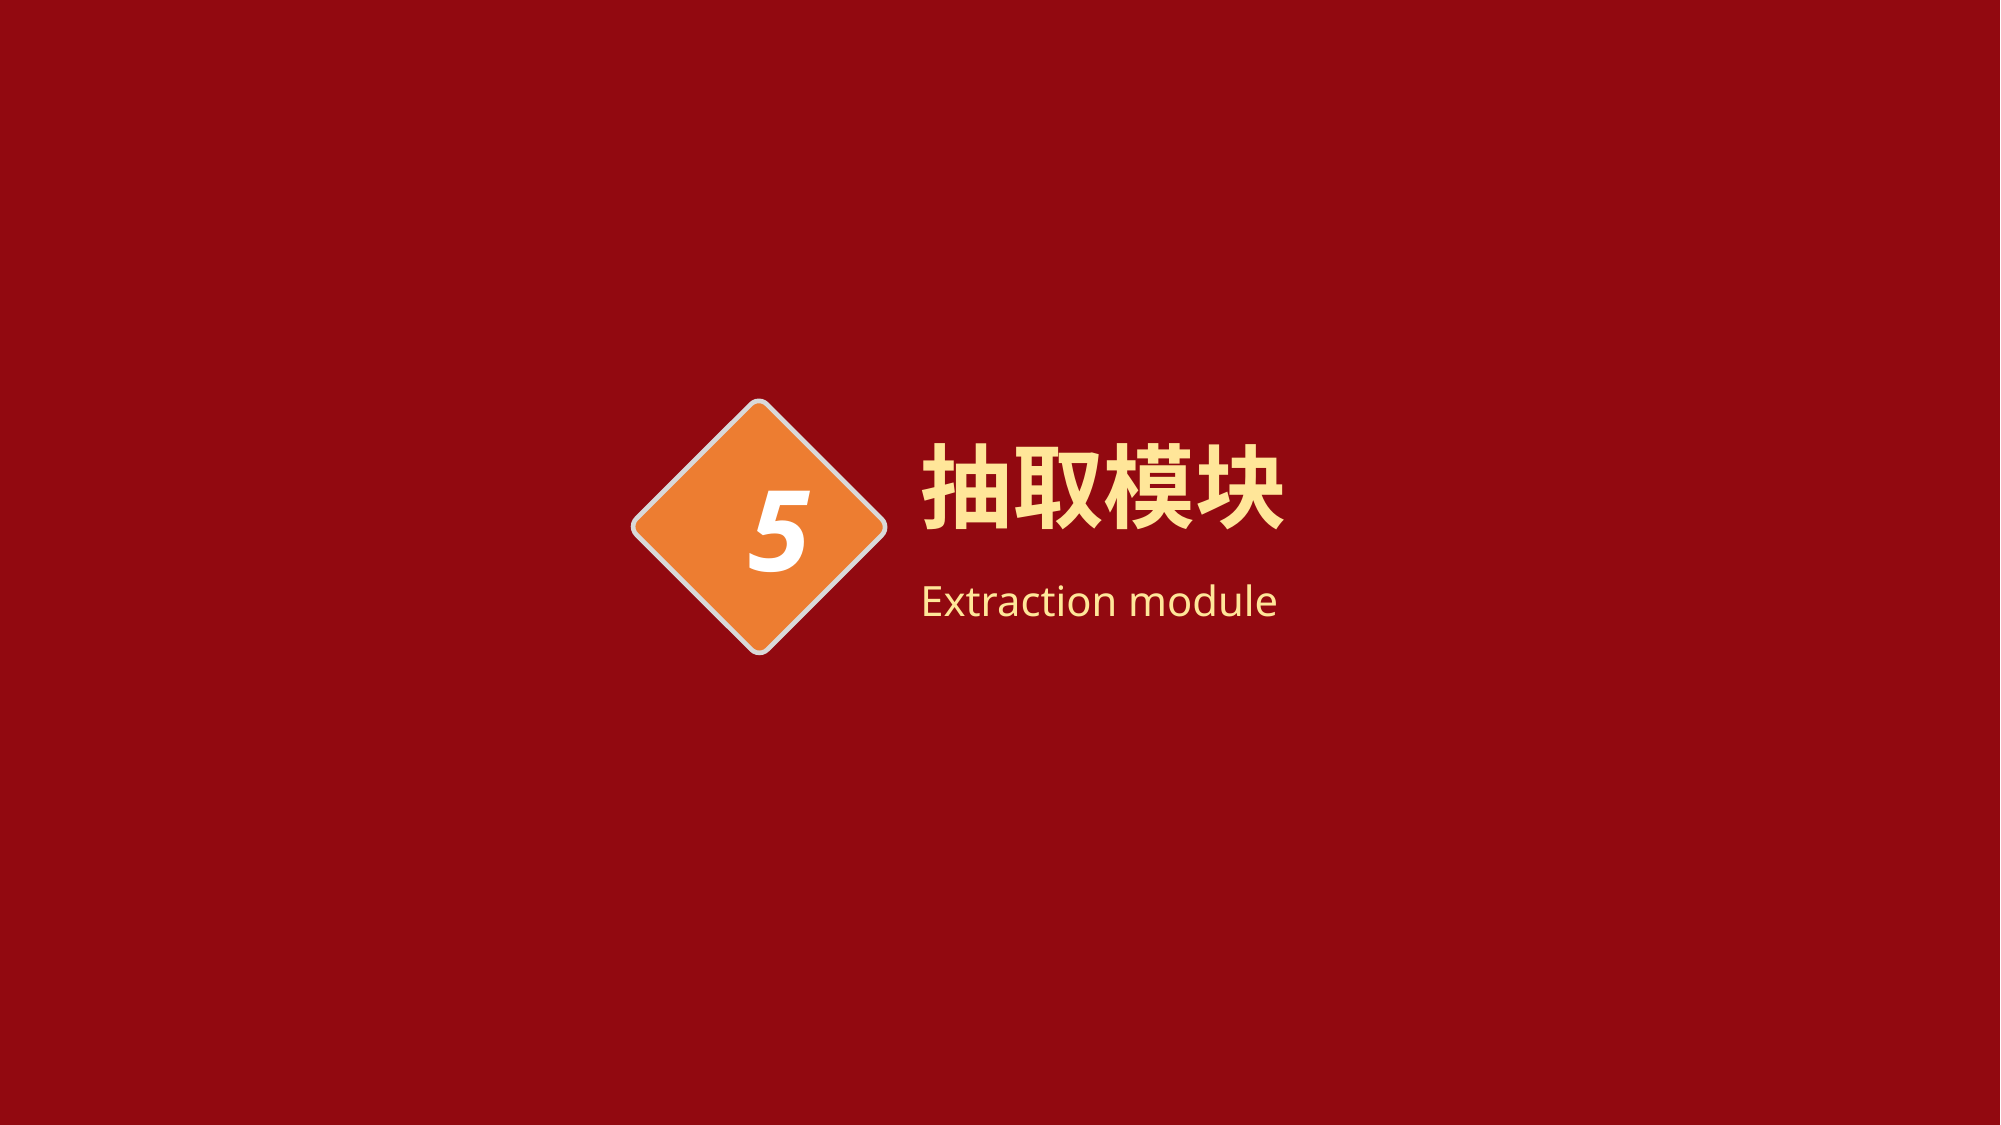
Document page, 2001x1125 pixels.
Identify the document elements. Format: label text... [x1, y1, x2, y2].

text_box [905, 421, 1704, 633]
text_box 5 [733, 451, 785, 601]
text_box [632, 399, 887, 654]
